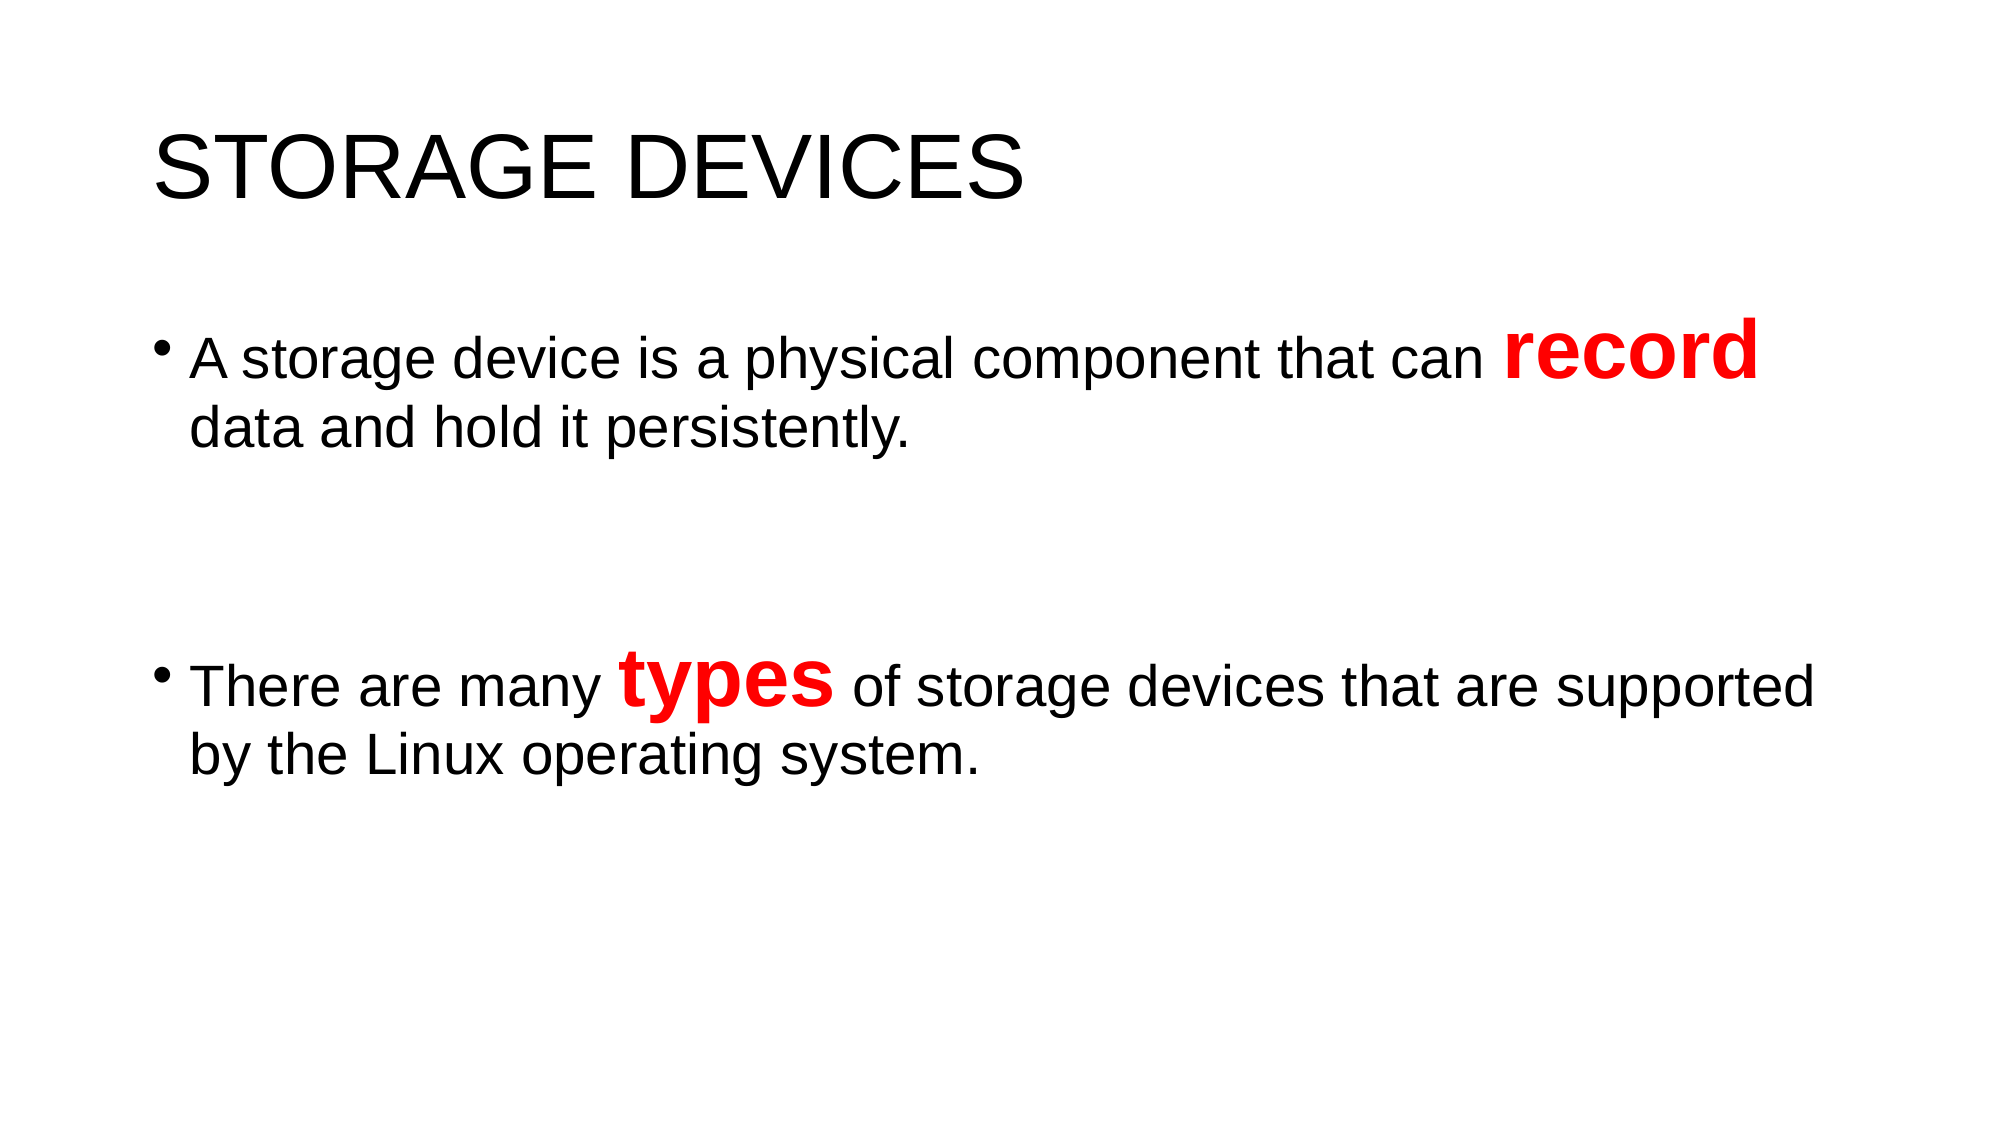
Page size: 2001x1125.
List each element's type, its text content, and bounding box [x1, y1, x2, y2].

title STORAGE DEVICES [137, 59, 1863, 278]
list A storage device is a physical component that can record data and hold it persistently. There are many types of storage devices that are supported by the Linux operating system. [137, 299, 1863, 1014]
